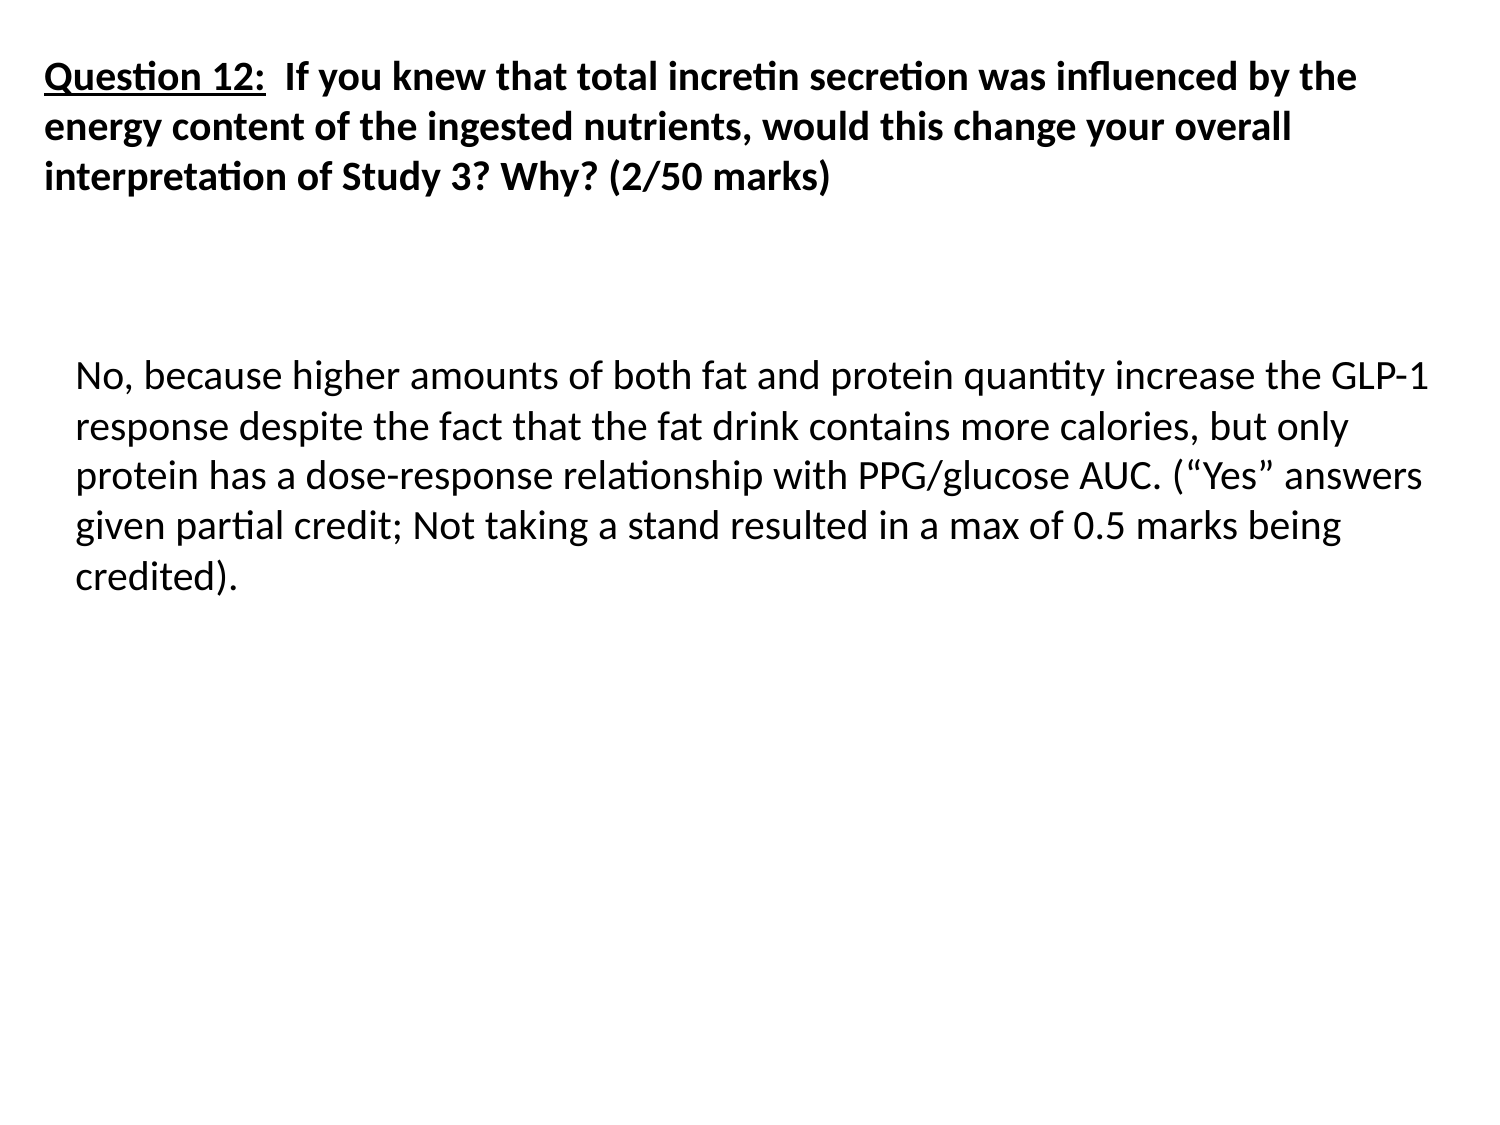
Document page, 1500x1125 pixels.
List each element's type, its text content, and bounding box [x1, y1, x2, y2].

text_box Question 12: If you knew that total incretin secretion was influenced by the energy content of the ingested nutrients, would this change your overall interpretation of Study 3? Why? (2/50 marks) [29, 41, 1478, 407]
text_box No, because higher amounts of both fat and protein quantity increase the GLP-1 response despite the fact that the fat drink contains more calories, but only protein has a dose-response relationship with PPG/glucose AUC. (“Yes” answers given partial credit; Not taking a stand resulted in a max of 0.5 marks being credited). [60, 160, 1474, 676]
